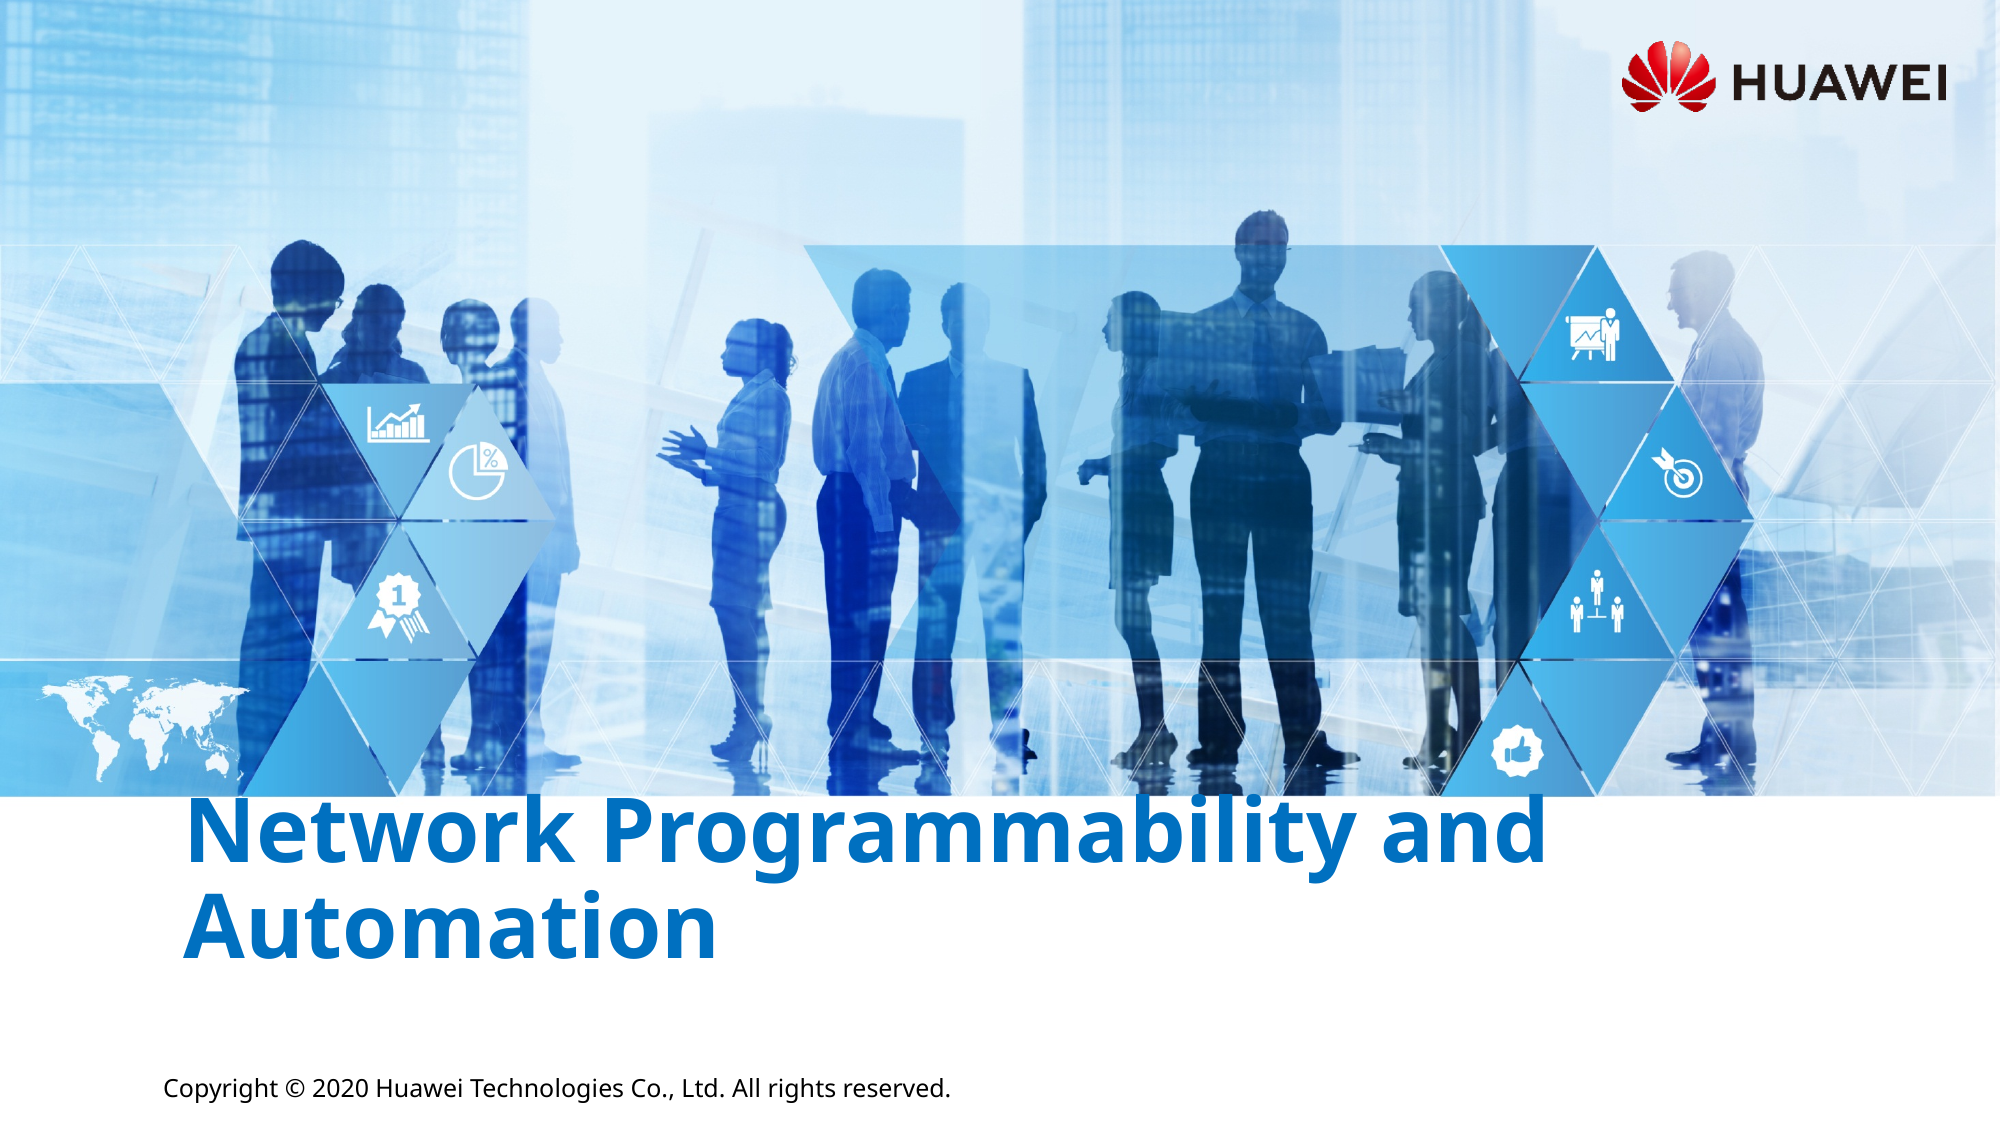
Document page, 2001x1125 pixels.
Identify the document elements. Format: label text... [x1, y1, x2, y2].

title Network Programmability and Automation [168, 812, 1764, 950]
picture [0, 0, 2000, 1125]
